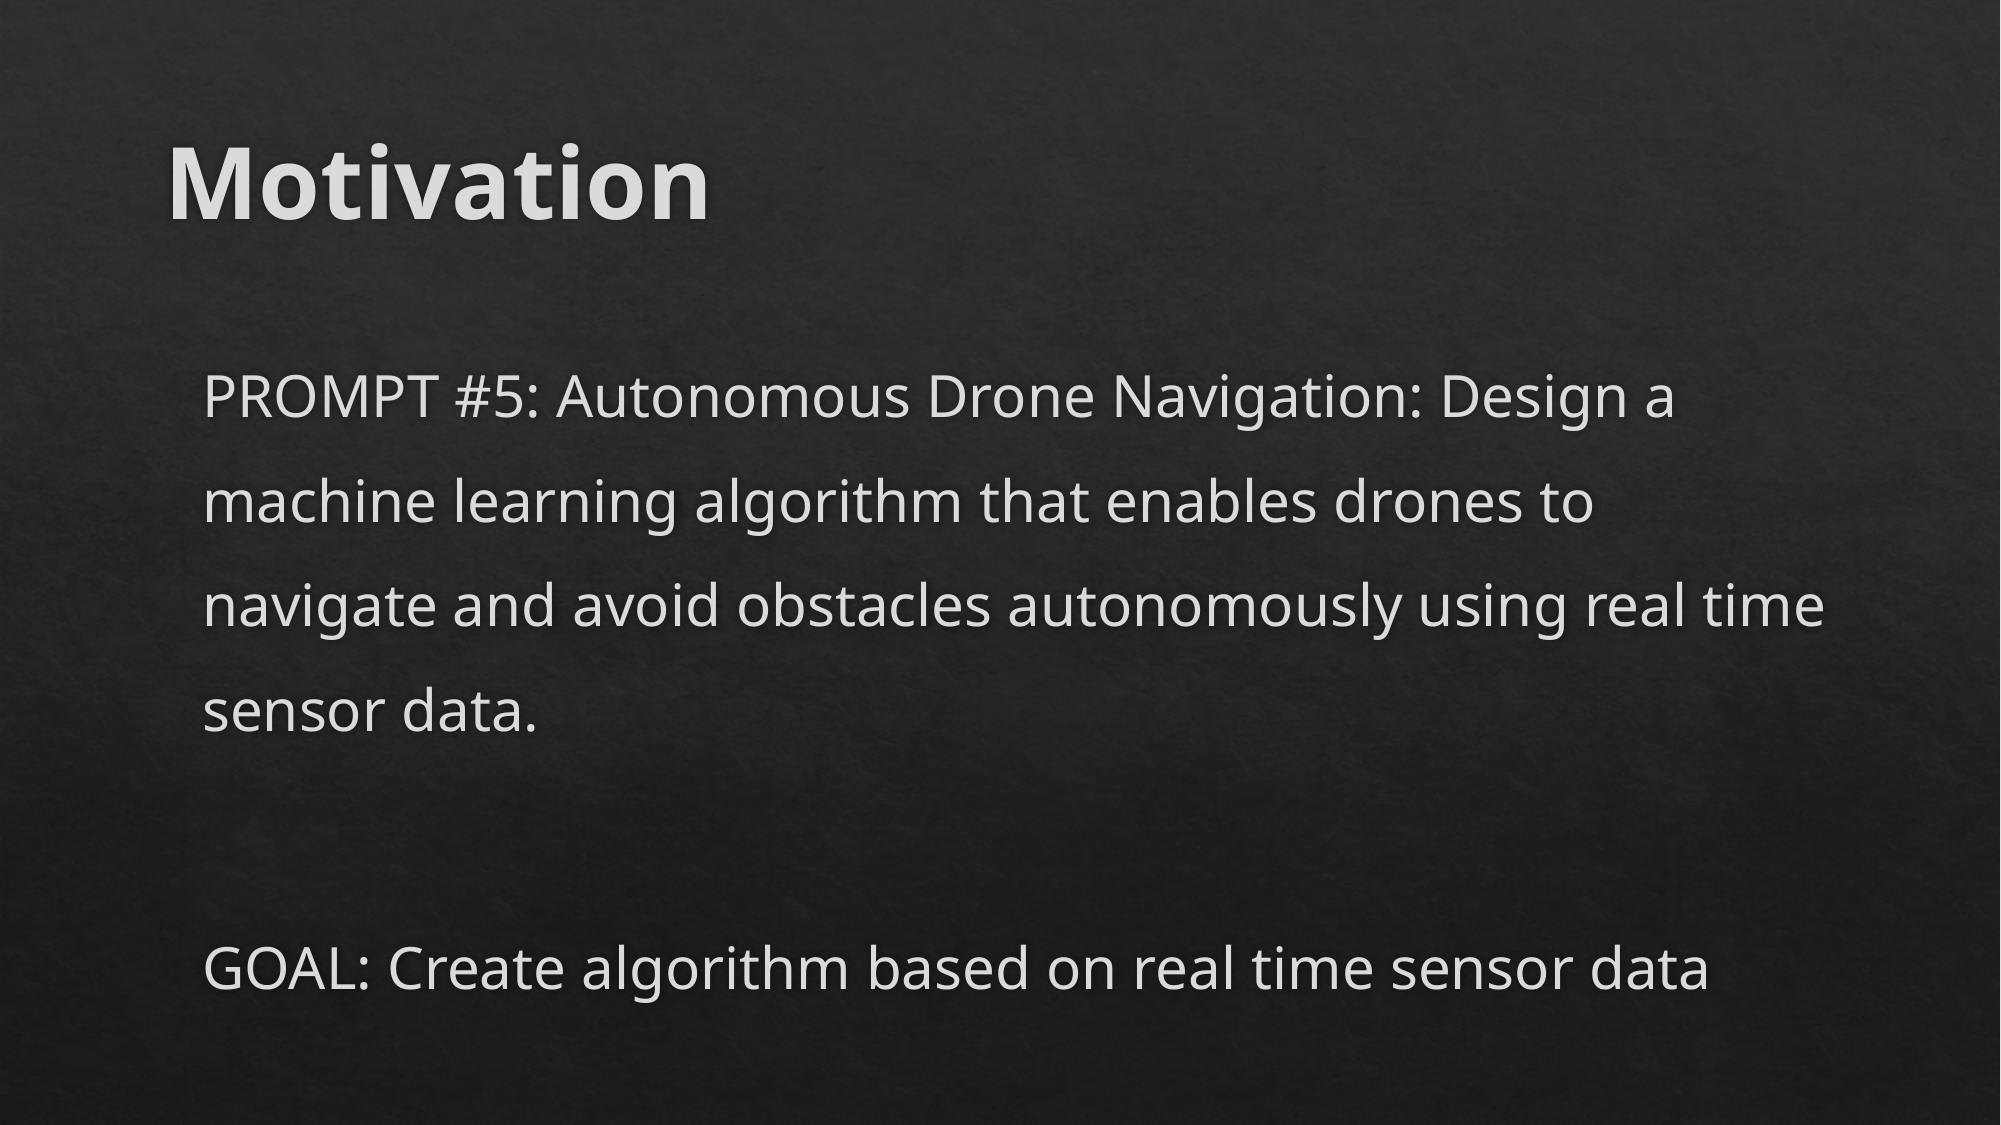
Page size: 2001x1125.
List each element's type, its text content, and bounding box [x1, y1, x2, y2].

title Motivation [149, 99, 1849, 260]
list PROMPT #5: Autonomous Drone Navigation: Design a machine learning algorithm that enables drones to navigate and avoid obstacles autonomously using real time sensor data. GOAL: Create algorithm based on real time sensor data [187, 316, 1850, 1087]
